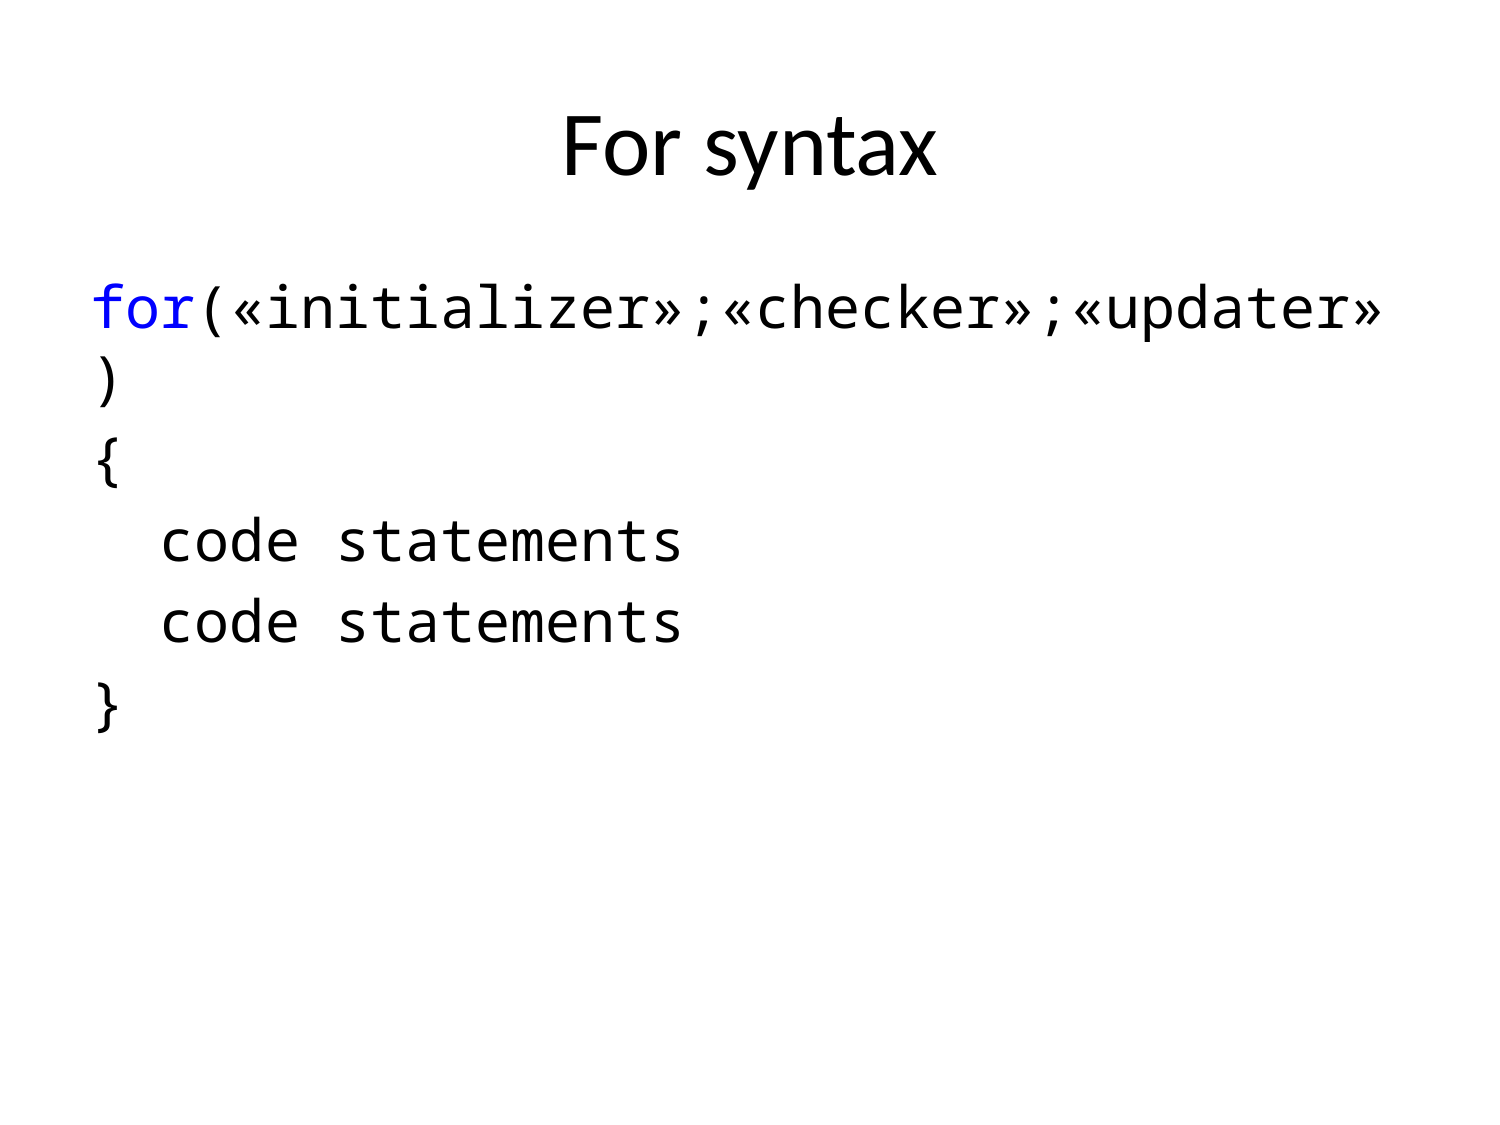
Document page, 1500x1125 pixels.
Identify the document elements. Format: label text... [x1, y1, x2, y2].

title For syntax [75, 45, 1425, 233]
list for(«initializer»;«checker»;«updater») { code statements code statements } [75, 262, 1425, 1005]
